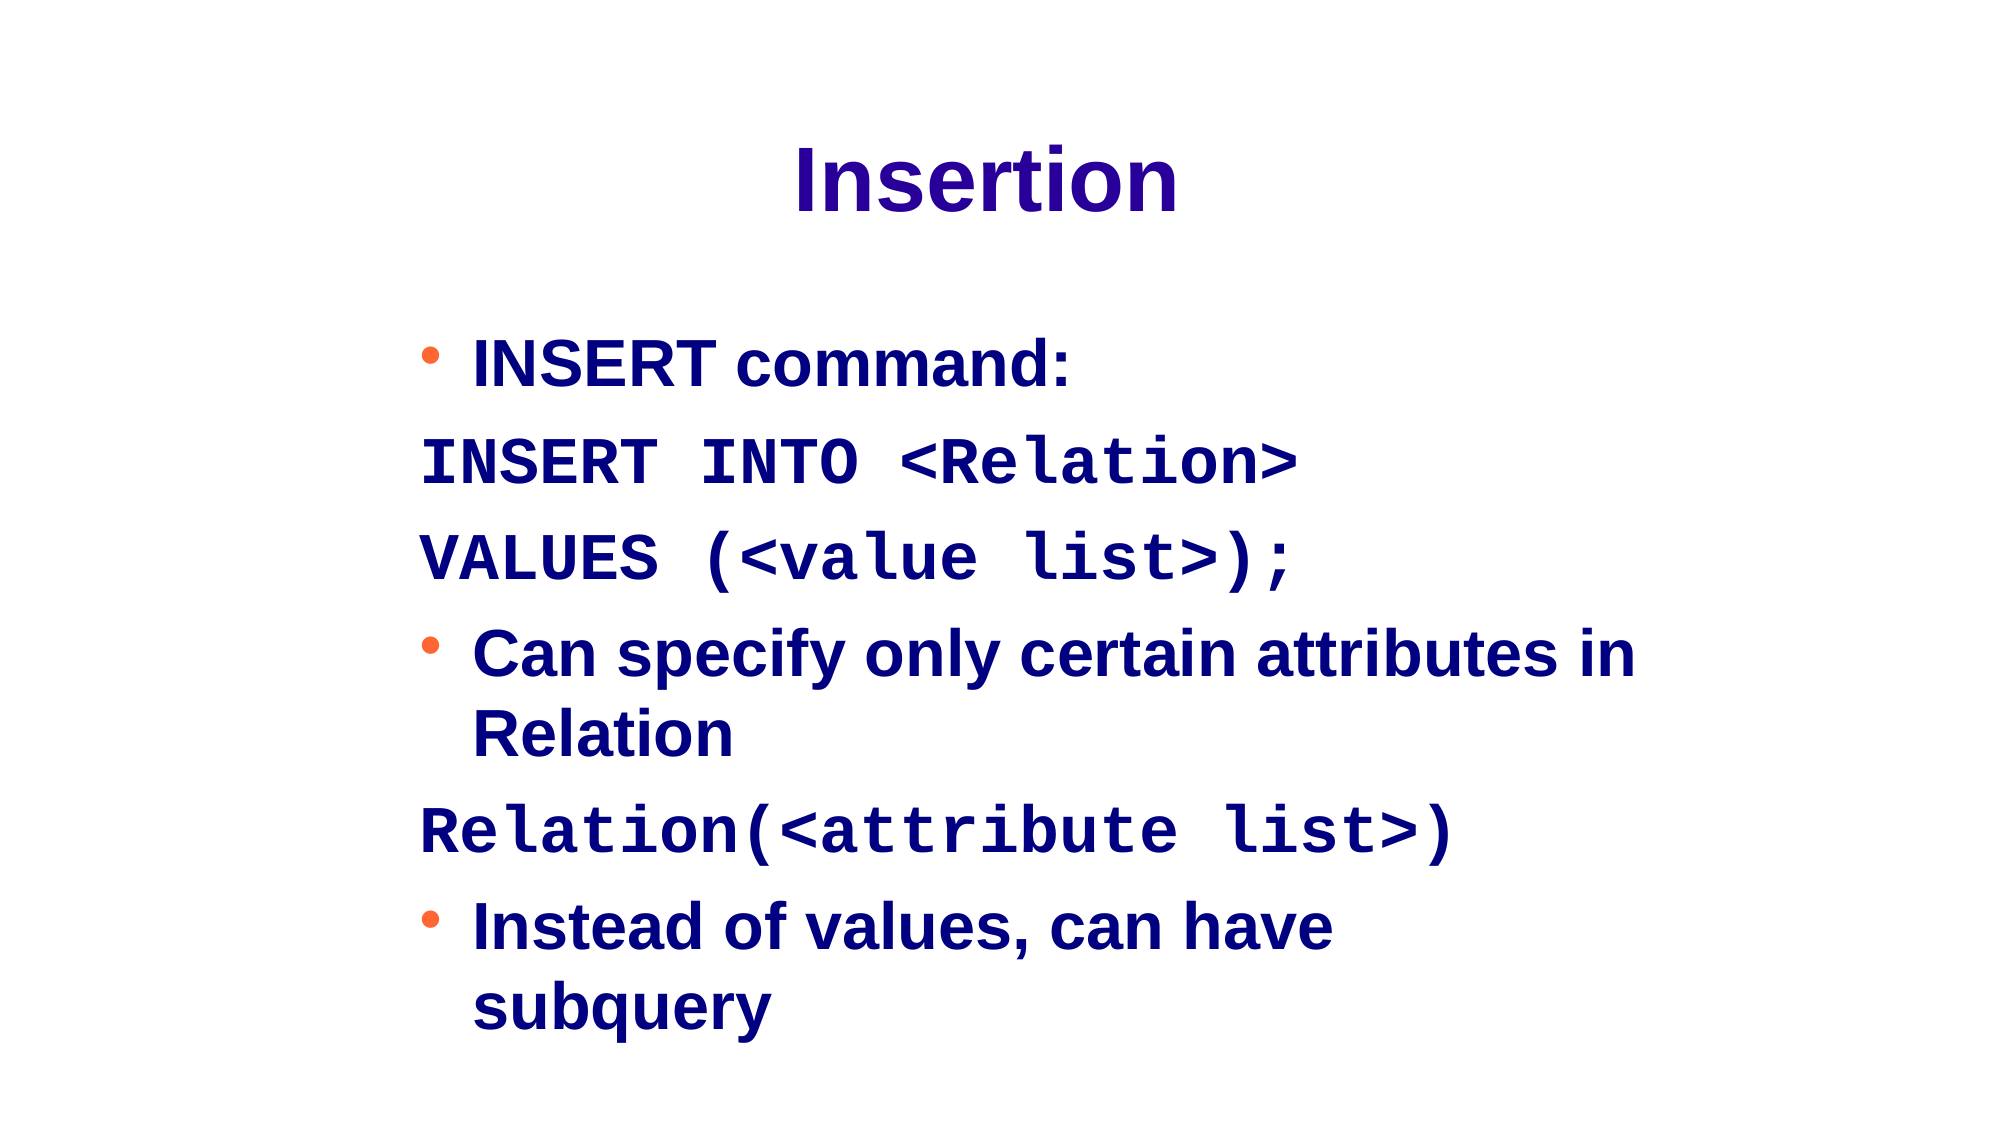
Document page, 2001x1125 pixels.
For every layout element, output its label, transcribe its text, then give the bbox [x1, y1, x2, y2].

text_box Insertion [349, 50, 1625, 238]
text_box INSERT command: INSERT INTO <Relation> VALUES (<value list>); Can specify only certain attributes in Relation Relation(<attribute list>) Instead of values, can have subquery [387, 312, 1663, 1051]
